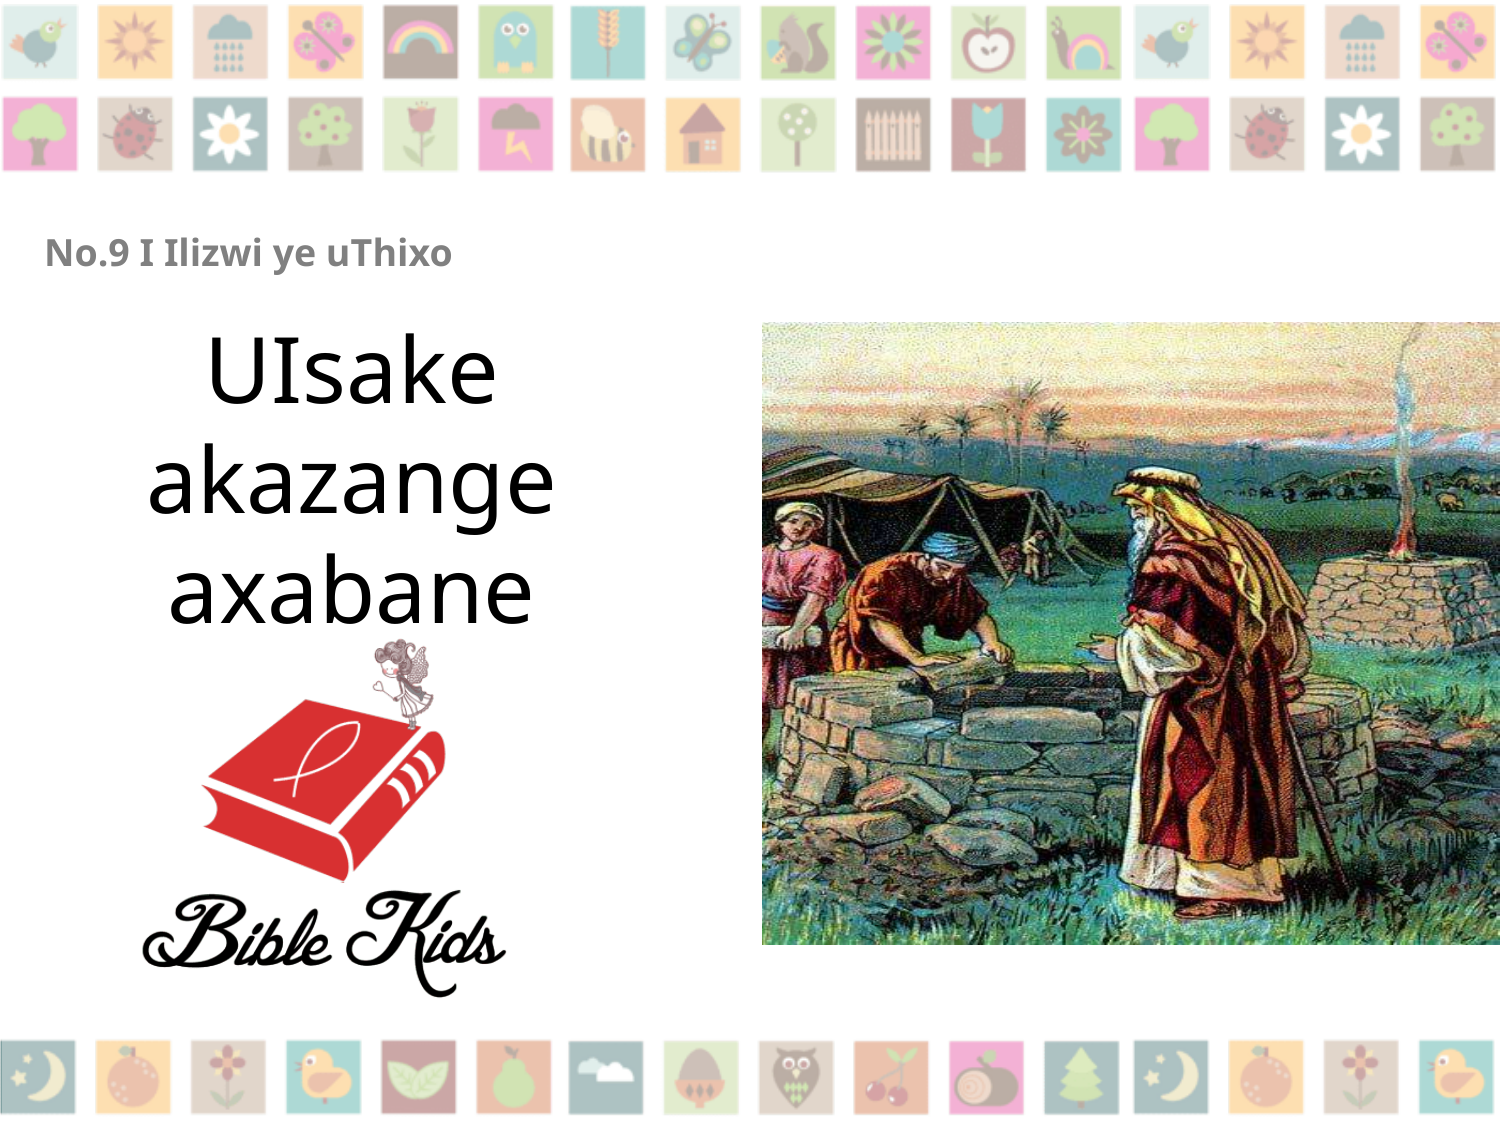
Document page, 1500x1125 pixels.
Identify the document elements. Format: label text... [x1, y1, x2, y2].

text_box UIsake akazange axabane [29, 304, 675, 650]
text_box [0, 3, 1500, 181]
picture [117, 600, 544, 1027]
picture [762, 321, 1500, 945]
text_box No.9 I Ilizwi ye uThixo [29, 221, 502, 282]
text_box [0, 1028, 1500, 1118]
